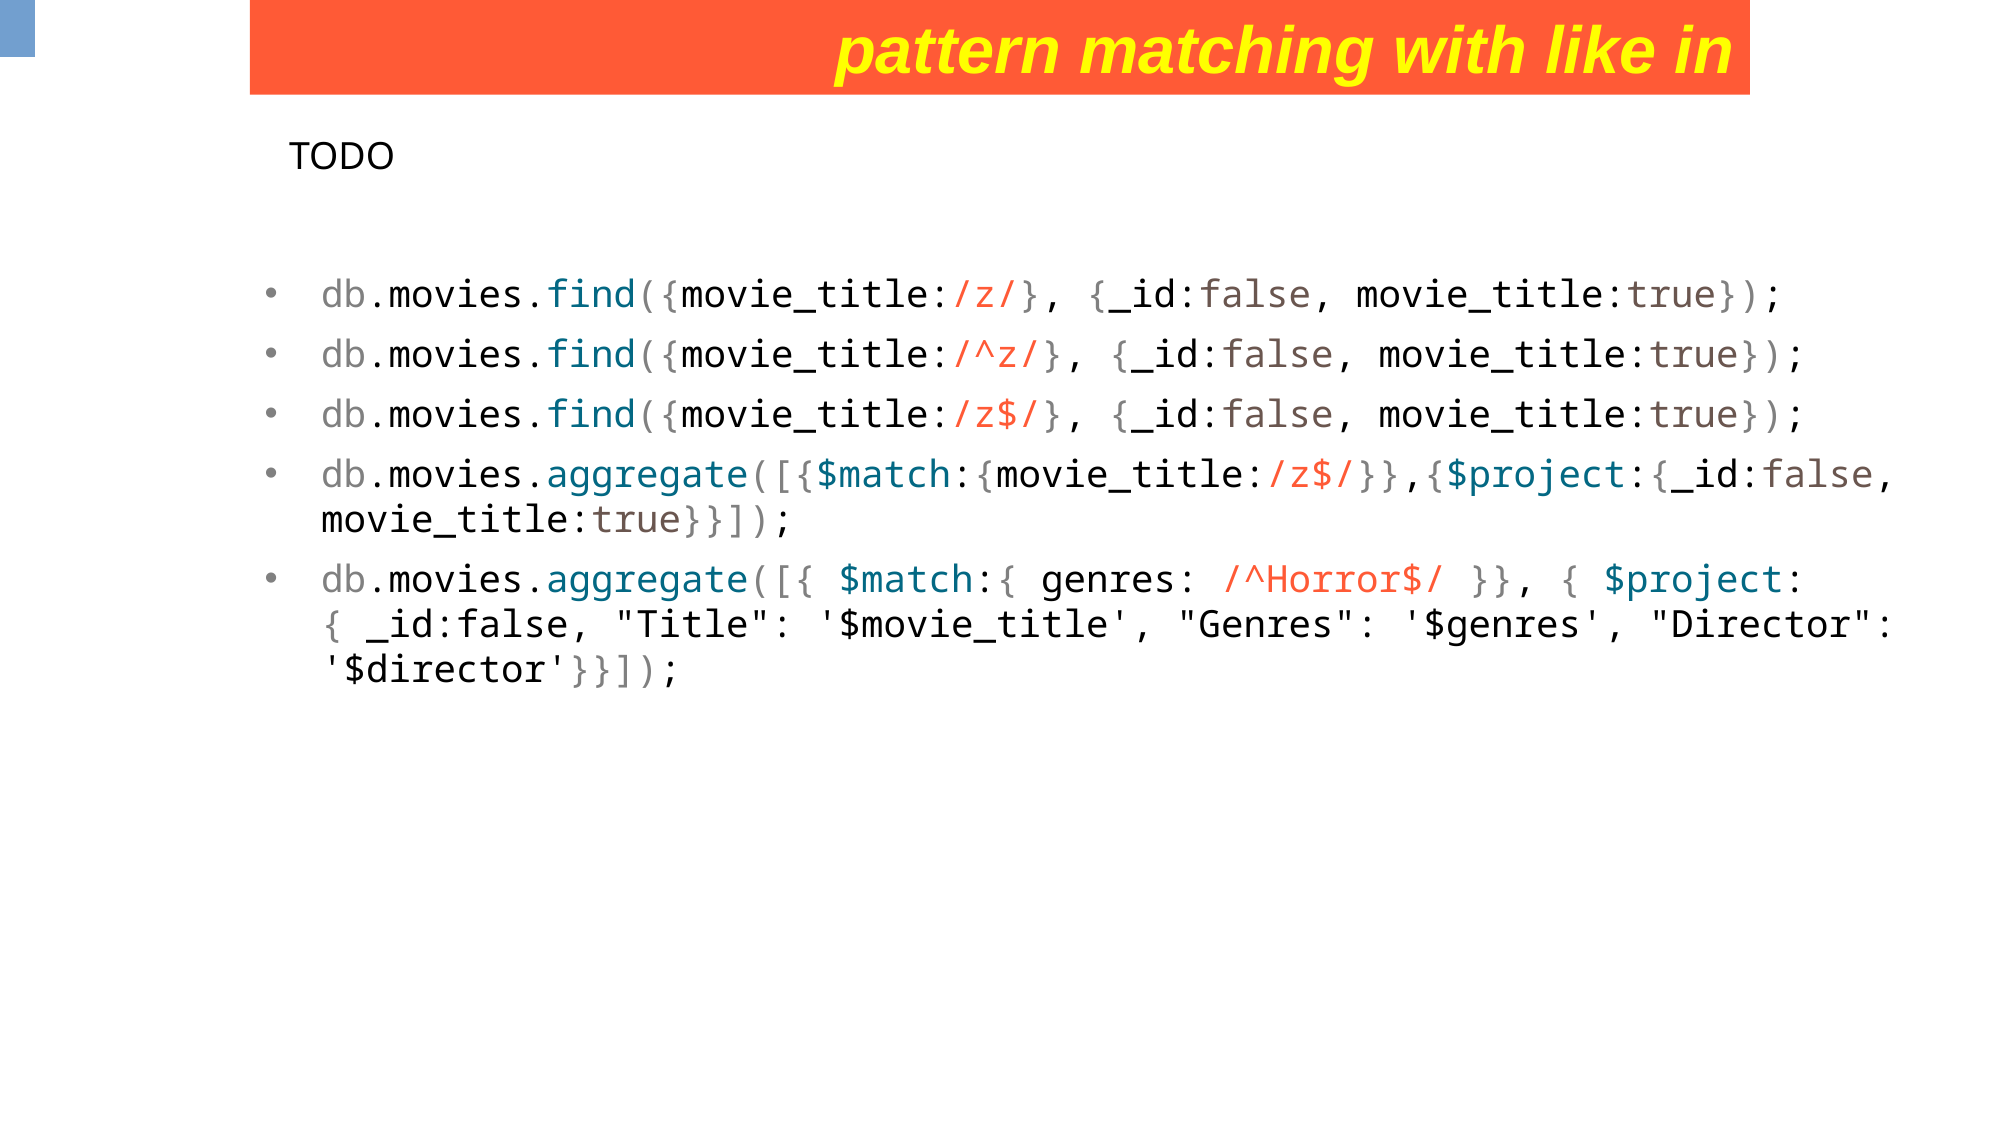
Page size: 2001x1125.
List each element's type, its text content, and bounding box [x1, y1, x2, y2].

text_box db.movies.find({movie_title:/z/}, {_id:false, movie_title:true}); db.movies.find({movie_title:/^z/}, {_id:false, movie_title:true}); db.movies.find({movie_title:/z$/}, {_id:false, movie_title:true}); db.movies.aggregate([{$match:{movie_title:/z$/}},{$project:{_id:false, movie_title:true}}]); db.movies.aggregate([{ $match:{ genres: /^Horror$/ }}, { $project:{ _id:false, "Title": '$movie_title', "Genres": '$genres', "Director": '$director'}}]); [249, 262, 1957, 698]
text_box TODO [274, 124, 1726, 185]
text_box pattern matching with like in [249, 0, 1750, 95]
